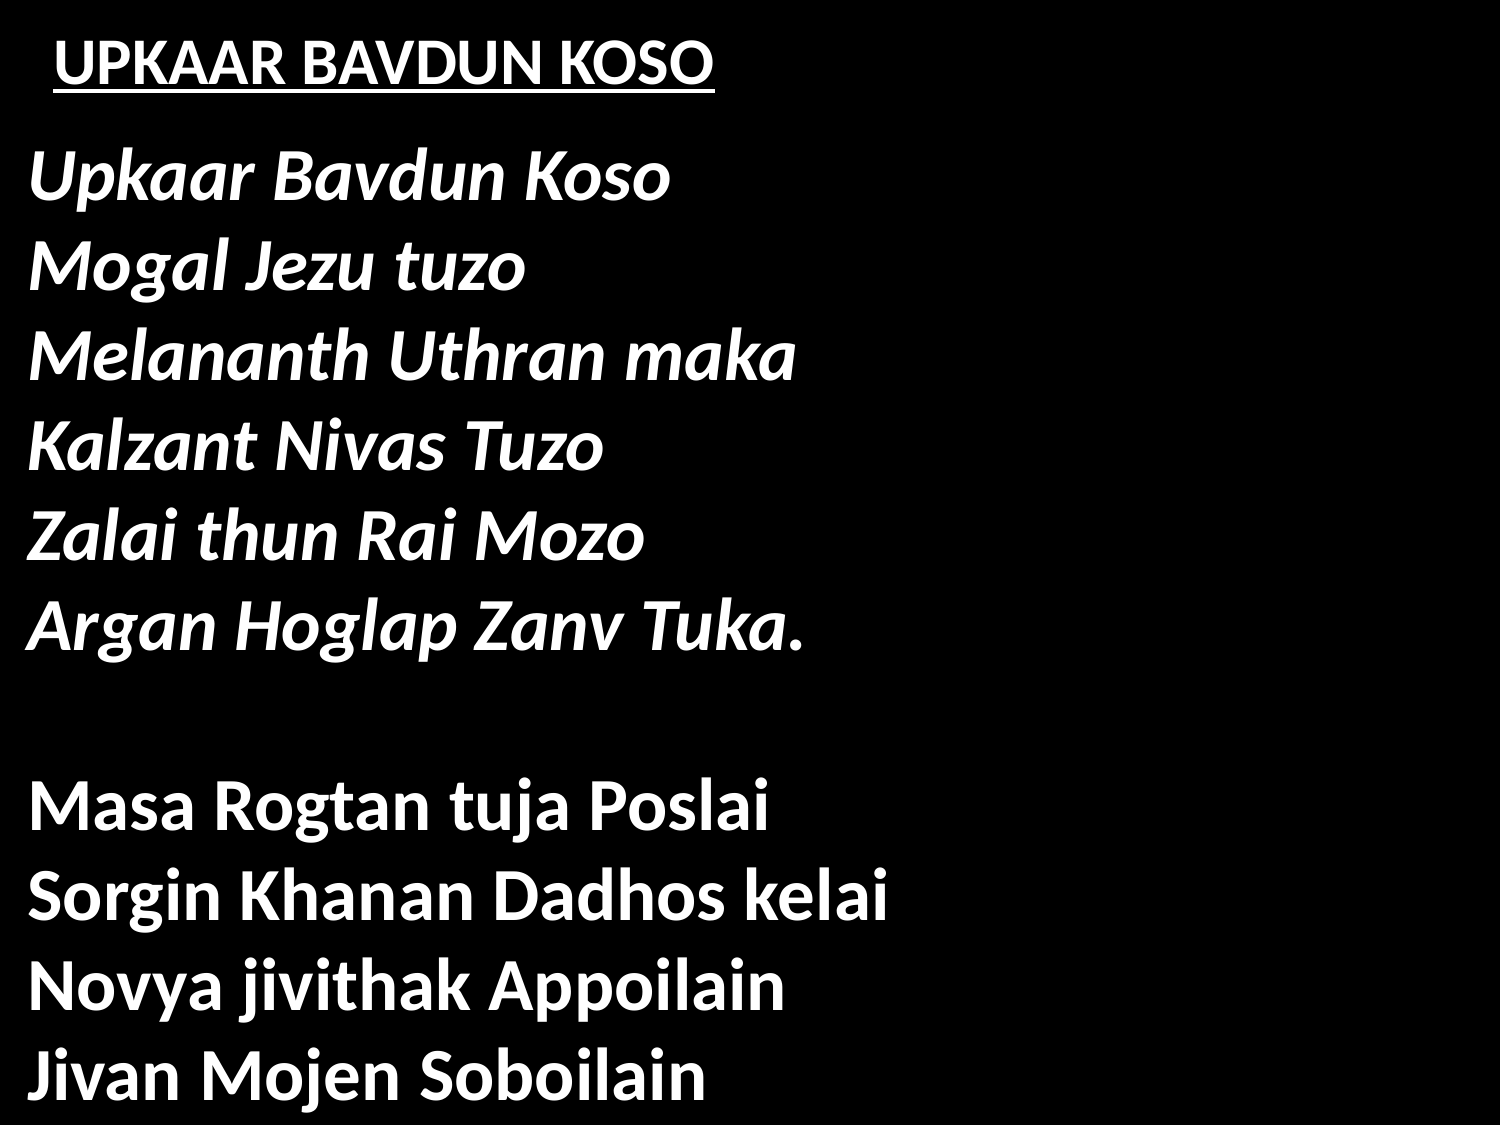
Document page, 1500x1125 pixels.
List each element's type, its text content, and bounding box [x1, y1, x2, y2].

title UPKAAR BAVDUN KOSO [10, 0, 1490, 117]
list Upkaar Bavdun Koso Mogal Jezu tuzo Melananth Uthran maka Kalzant Nivas Tuzo Zalai thun Rai Mozo Argan Hoglap Zanv Tuka. Masa Rogtan tuja Poslai Sorgin Khanan Dadhos kelai Novya jivithak Appoilain Jivan Mojen Soboilain [8, 125, 1489, 1116]
